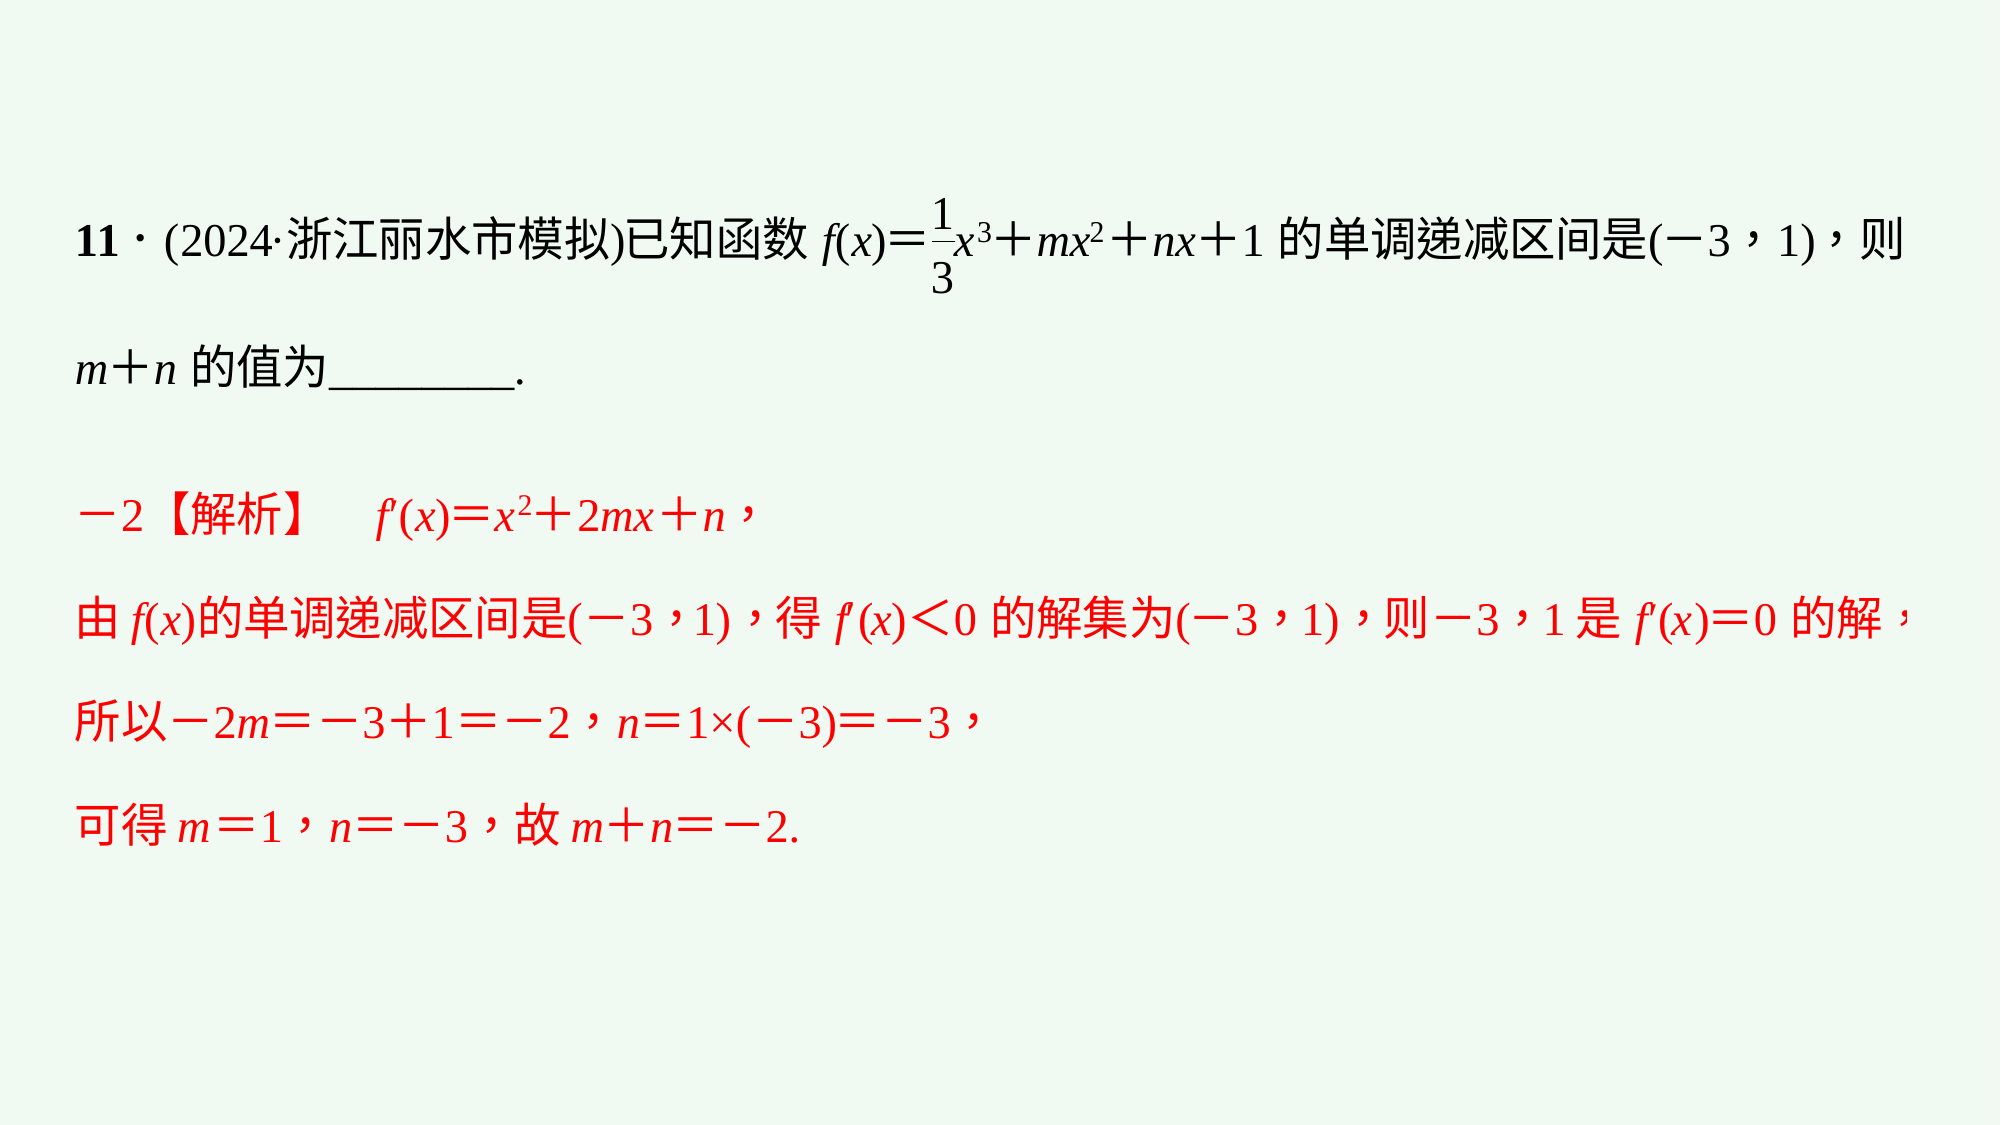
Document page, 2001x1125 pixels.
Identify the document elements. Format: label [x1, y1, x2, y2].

text_box [74, 175, 1907, 492]
text_box [74, 492, 1907, 950]
